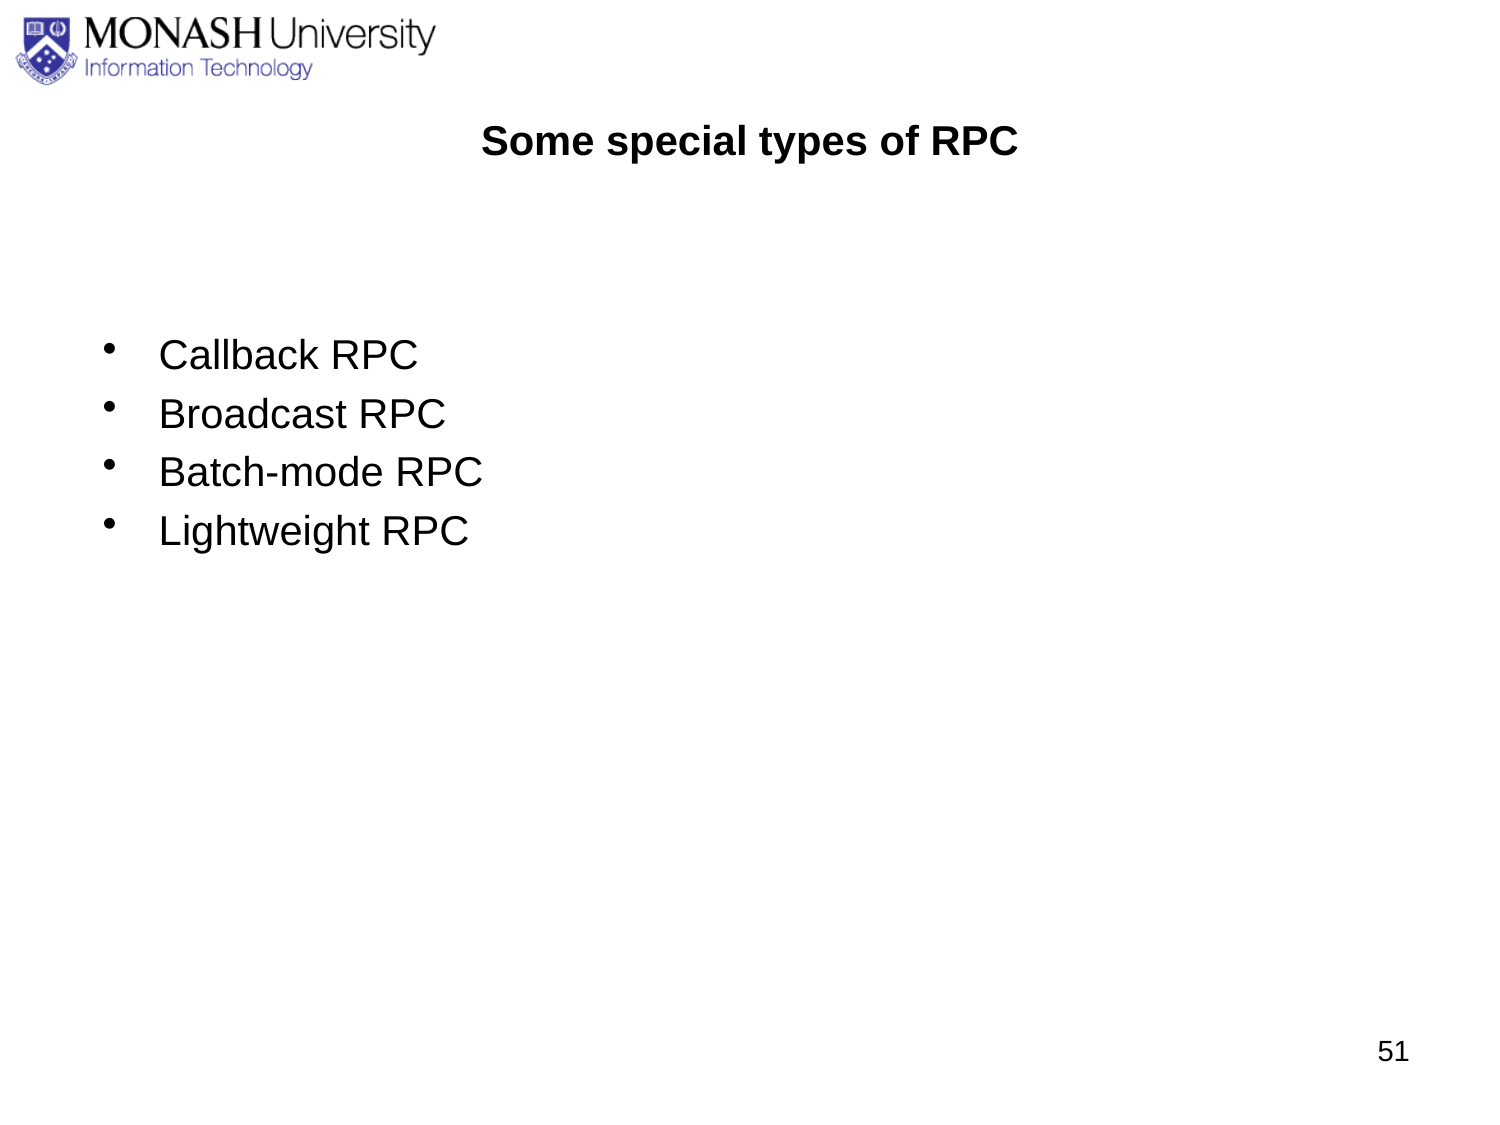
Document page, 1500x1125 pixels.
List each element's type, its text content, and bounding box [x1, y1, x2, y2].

list Callback RPC Broadcast RPC Batch-mode RPC Lightweight RPC [87, 262, 1438, 1005]
title Some special types of RPC [75, 45, 1425, 233]
picture [0, 0, 438, 101]
slide_number 51 [1074, 1024, 1426, 1103]
